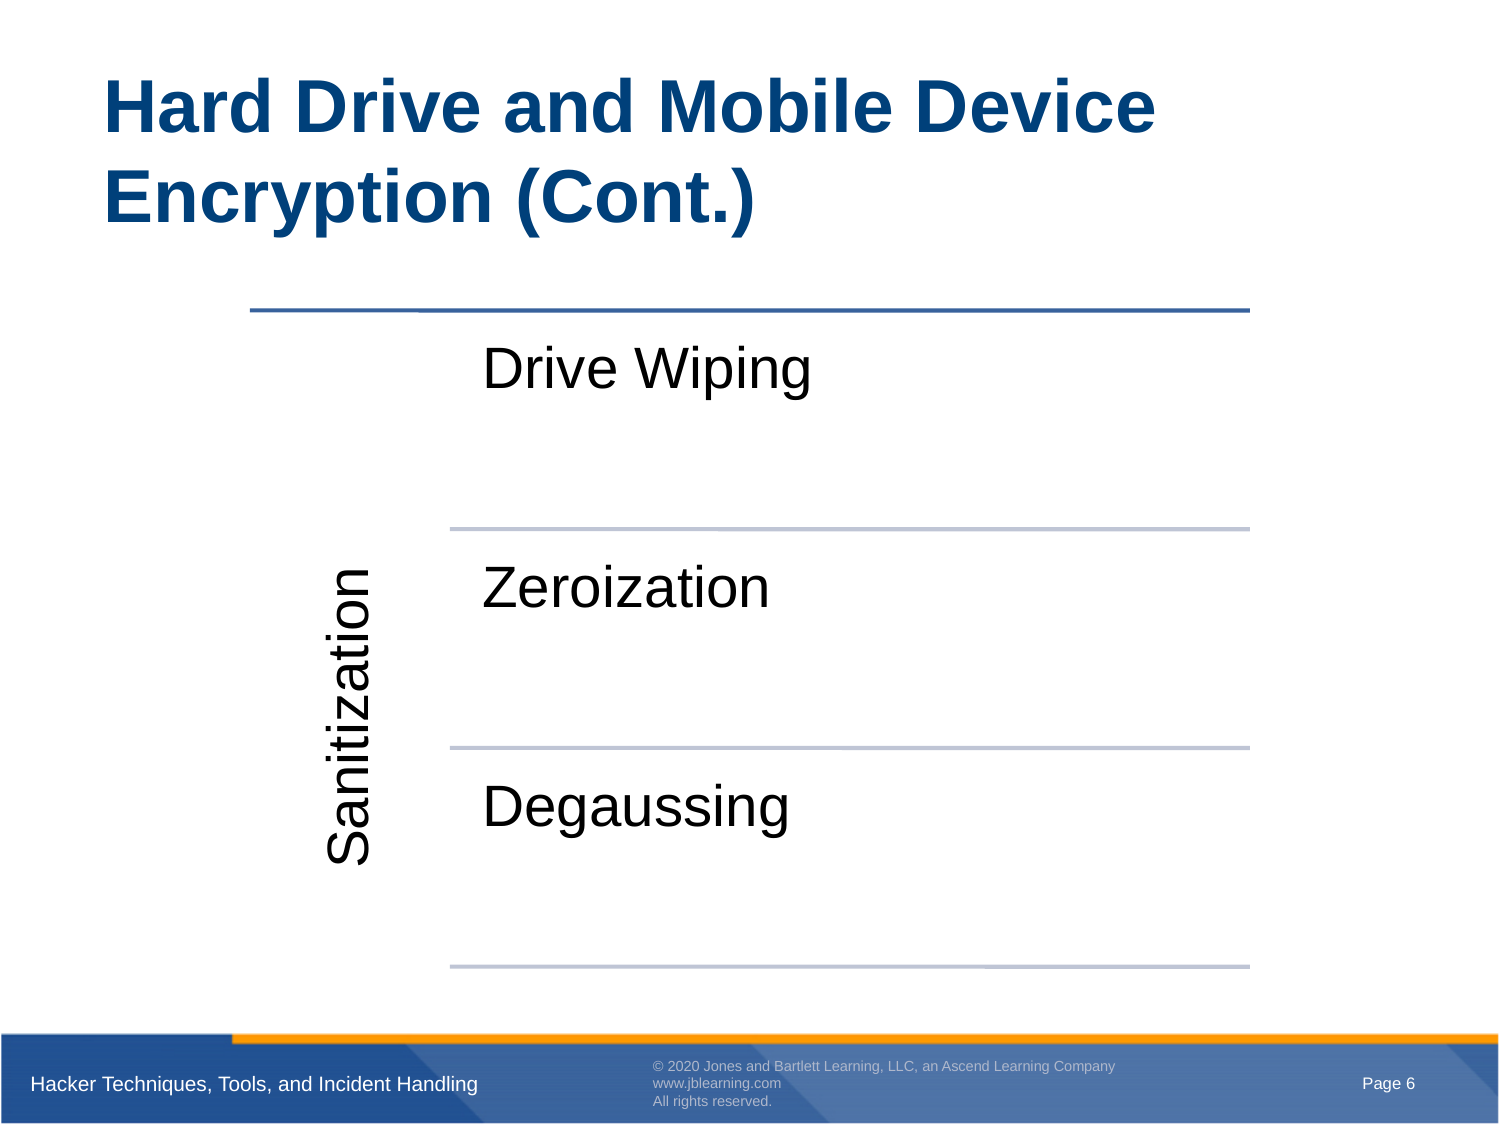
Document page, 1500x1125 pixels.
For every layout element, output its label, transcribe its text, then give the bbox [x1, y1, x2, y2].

title Hard Drive and Mobile Device Encryption (Cont.) [88, 49, 1451, 212]
list [88, 212, 1451, 976]
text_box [249, 310, 1251, 978]
picture [0, 1032, 1500, 1125]
